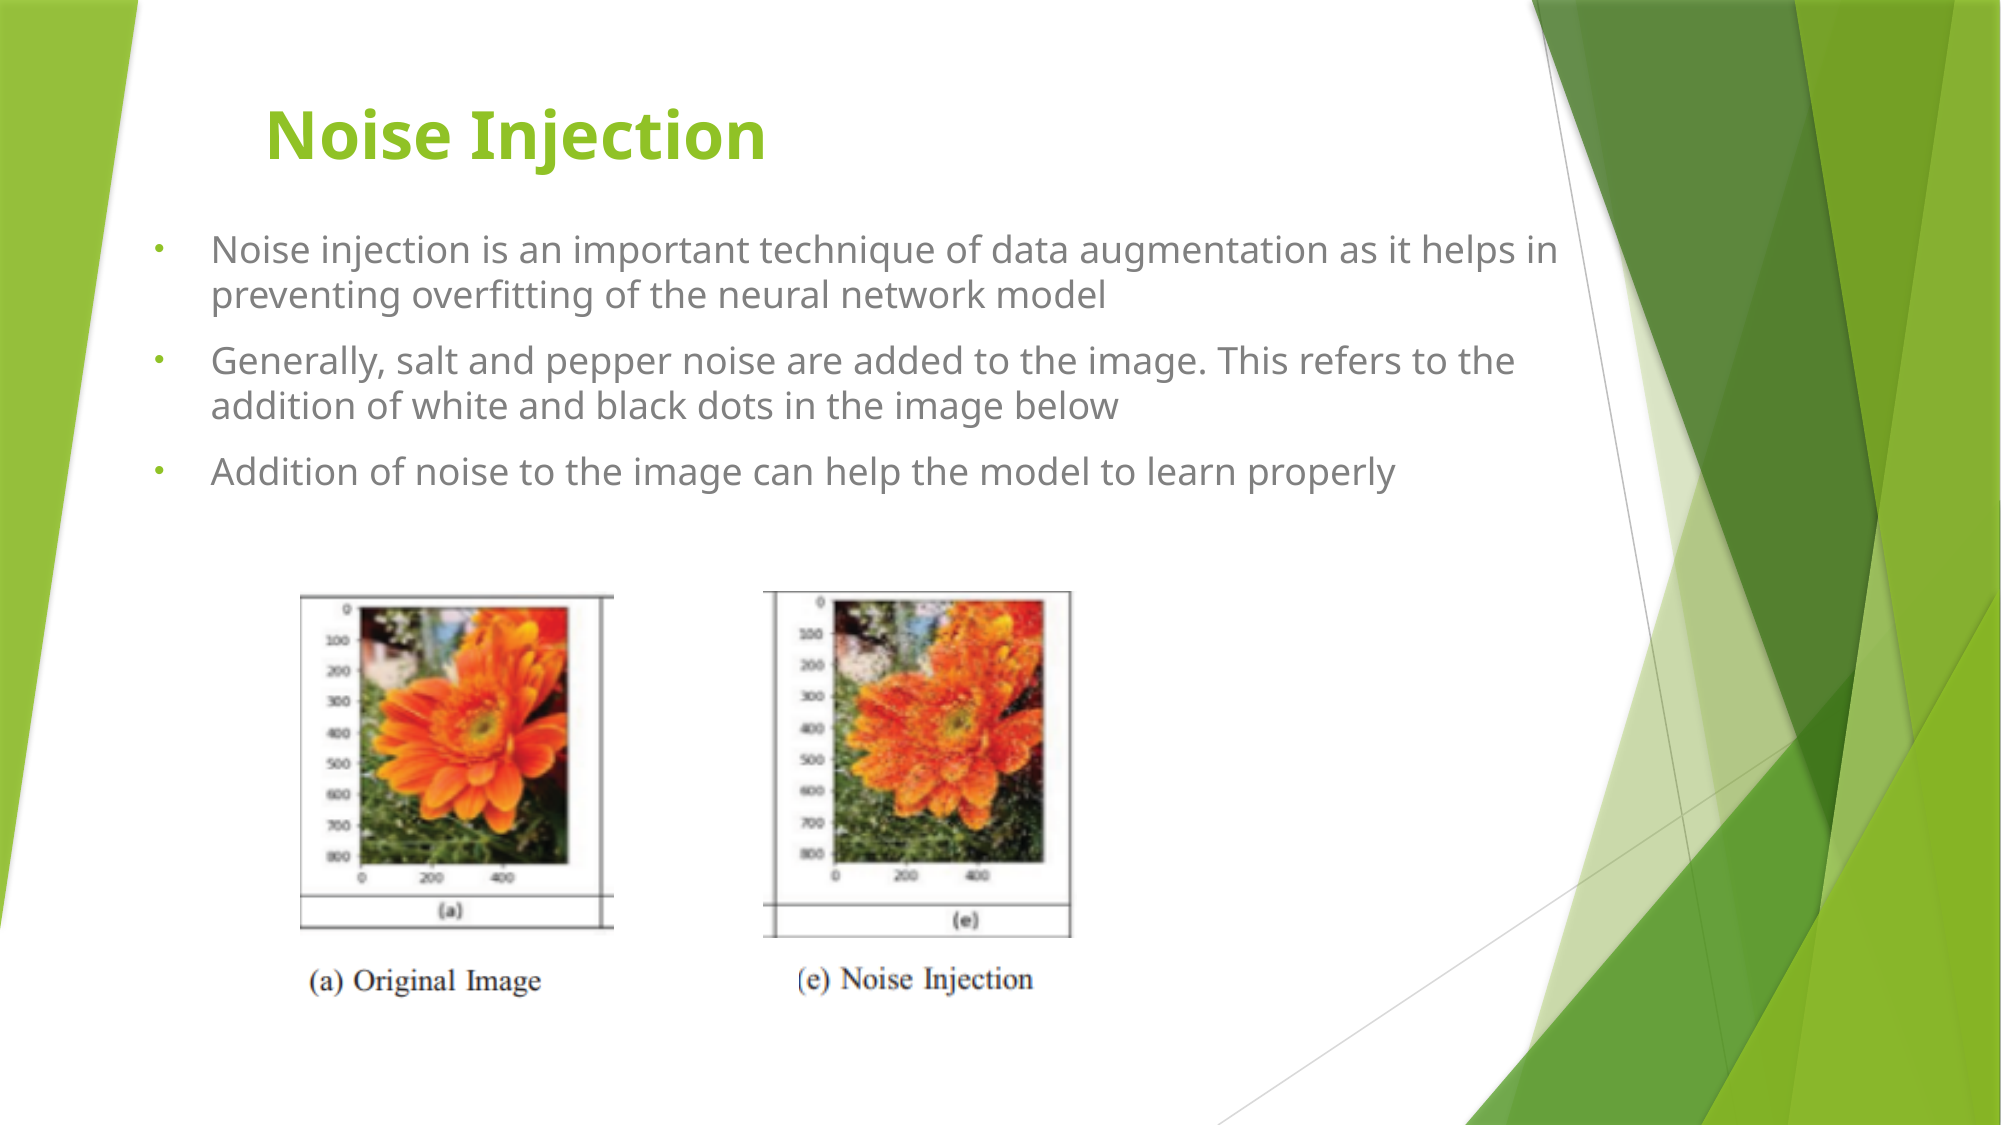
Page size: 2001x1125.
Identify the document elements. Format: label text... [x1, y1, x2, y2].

picture [798, 955, 1049, 1028]
title Noise Injection [249, 99, 1750, 180]
picture [762, 590, 1077, 938]
picture [299, 590, 614, 938]
picture [299, 963, 550, 1012]
subtitle Noise injection is an important technique of data augmentation as it helps in preventing overfitting of the neural network model Generally, salt and pepper noise are added to the image. This refers to the addition of white and black dots in the image below Addition of noise to the image can help the model to learn properly [139, 218, 1640, 1074]
